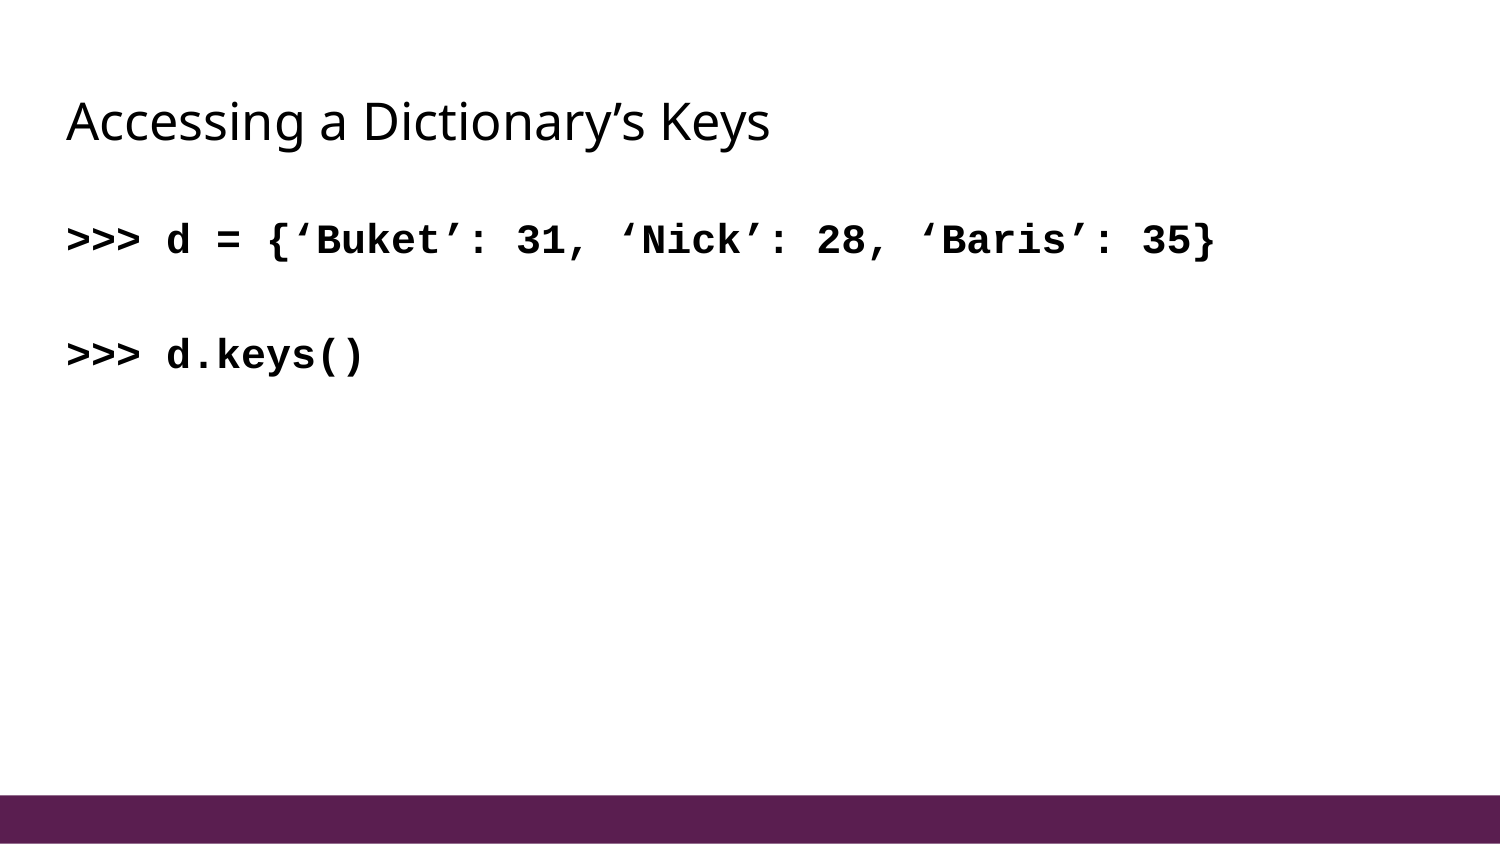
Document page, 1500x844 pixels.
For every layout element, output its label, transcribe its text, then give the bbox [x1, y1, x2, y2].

list >>> d = {‘Buket’: 31, ‘Nick’: 28, ‘Baris’: 35} >>> d.keys() [50, 188, 1450, 750]
title Accessing a Dictionary’s Keys [50, 72, 1450, 168]
